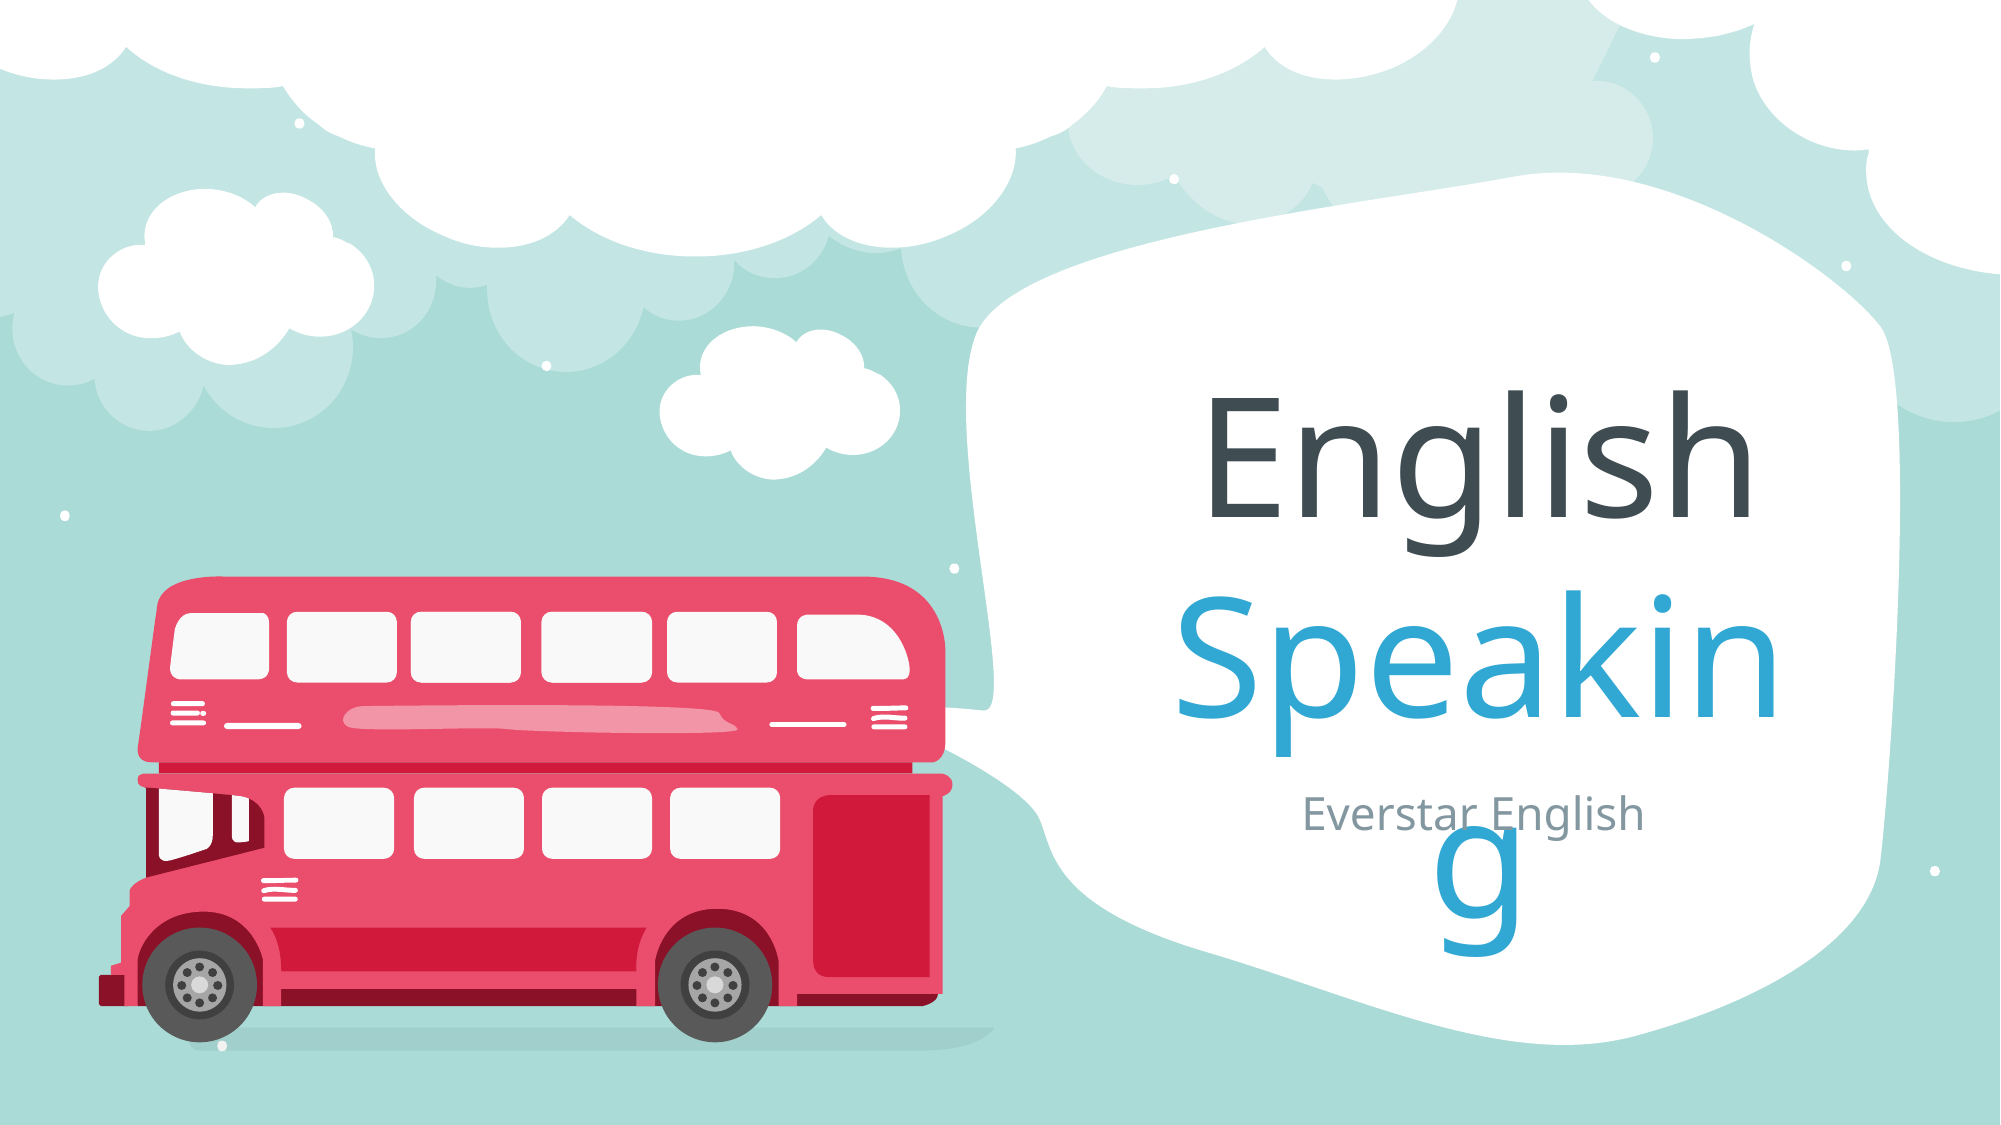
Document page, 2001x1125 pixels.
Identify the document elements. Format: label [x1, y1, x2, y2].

text_box [98, 573, 995, 1051]
text_box [58, 474, 1942, 1125]
text_box [1106, 343, 1853, 965]
text_box [0, 0, 2000, 474]
